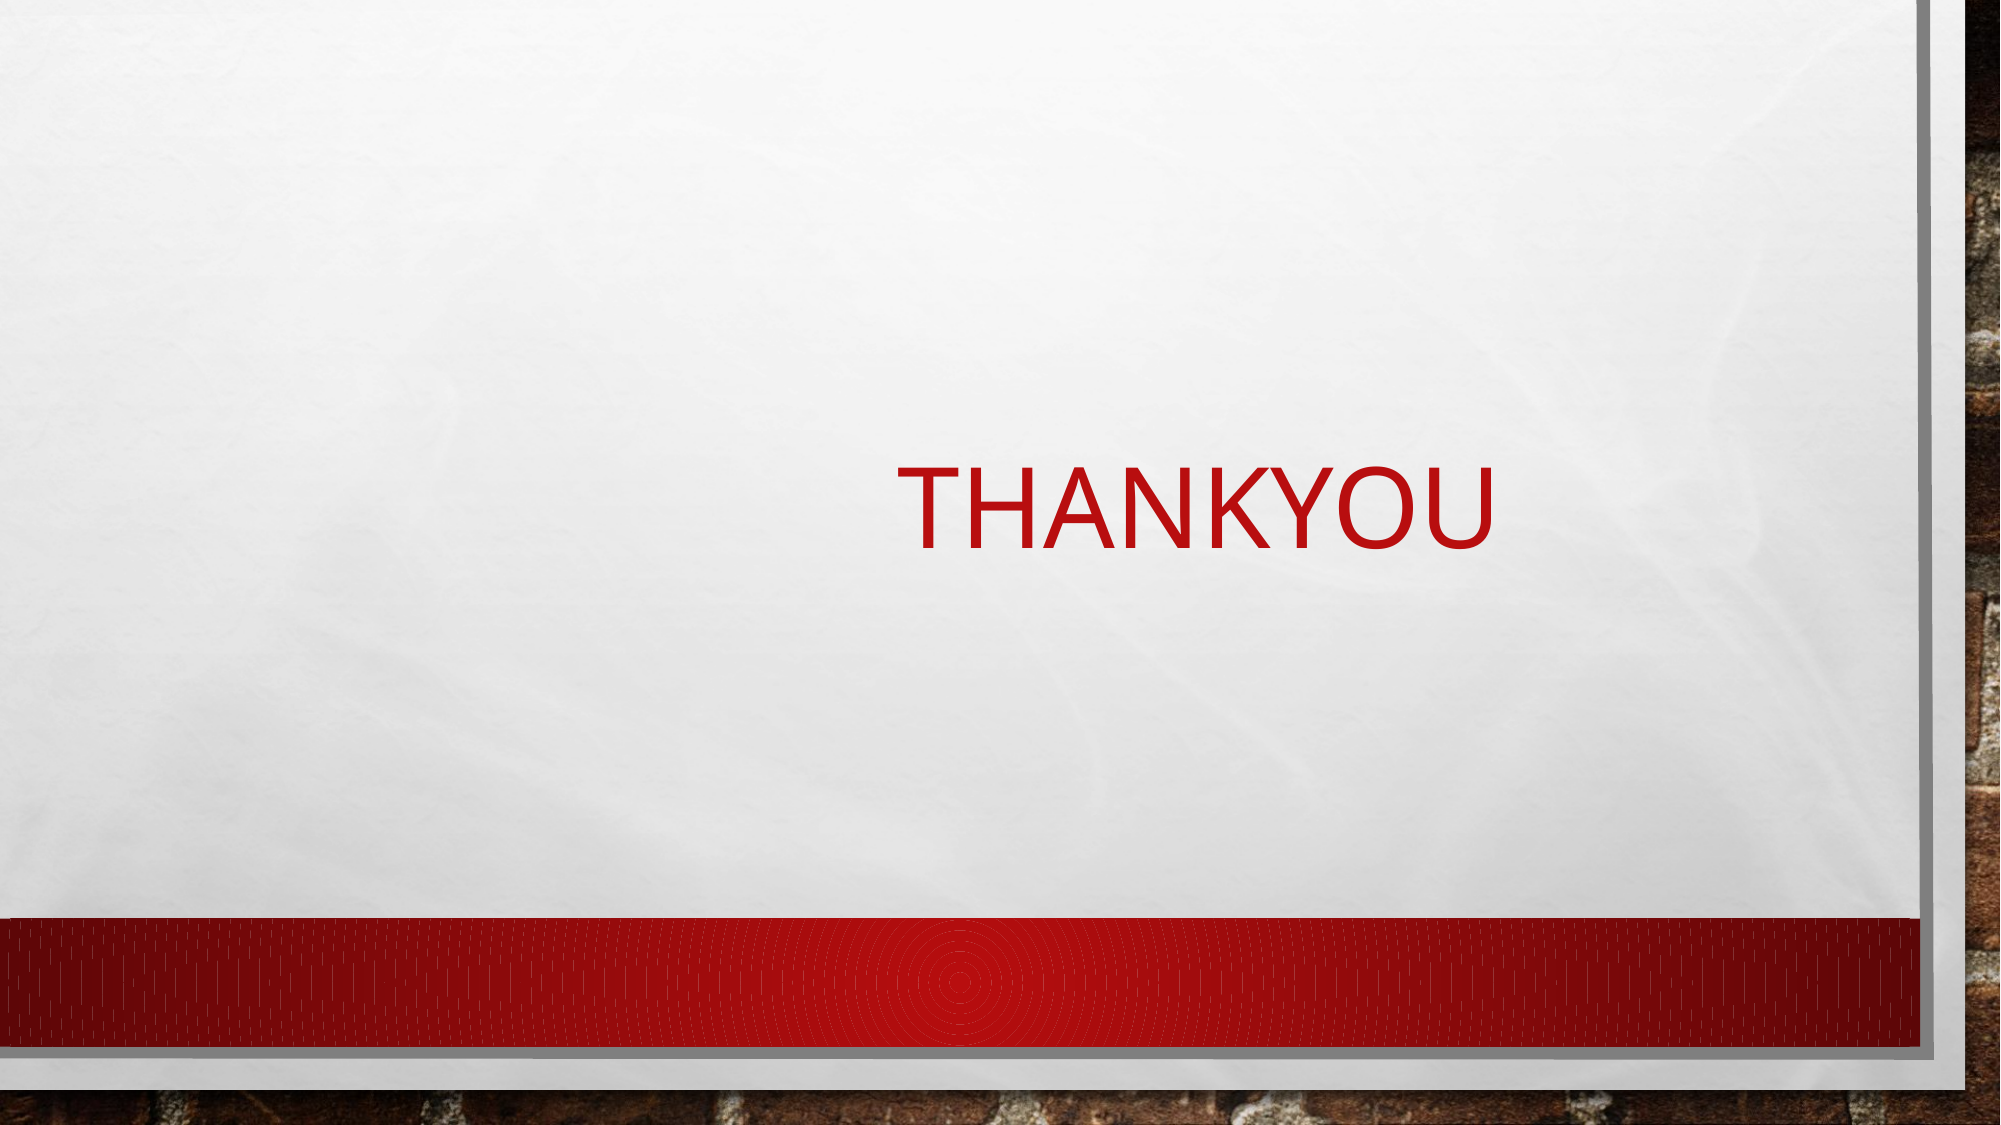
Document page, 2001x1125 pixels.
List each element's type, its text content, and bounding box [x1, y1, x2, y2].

picture [0, 0, 2001, 1125]
title THANKYOU [210, 231, 1916, 793]
picture [0, 0, 1919, 918]
